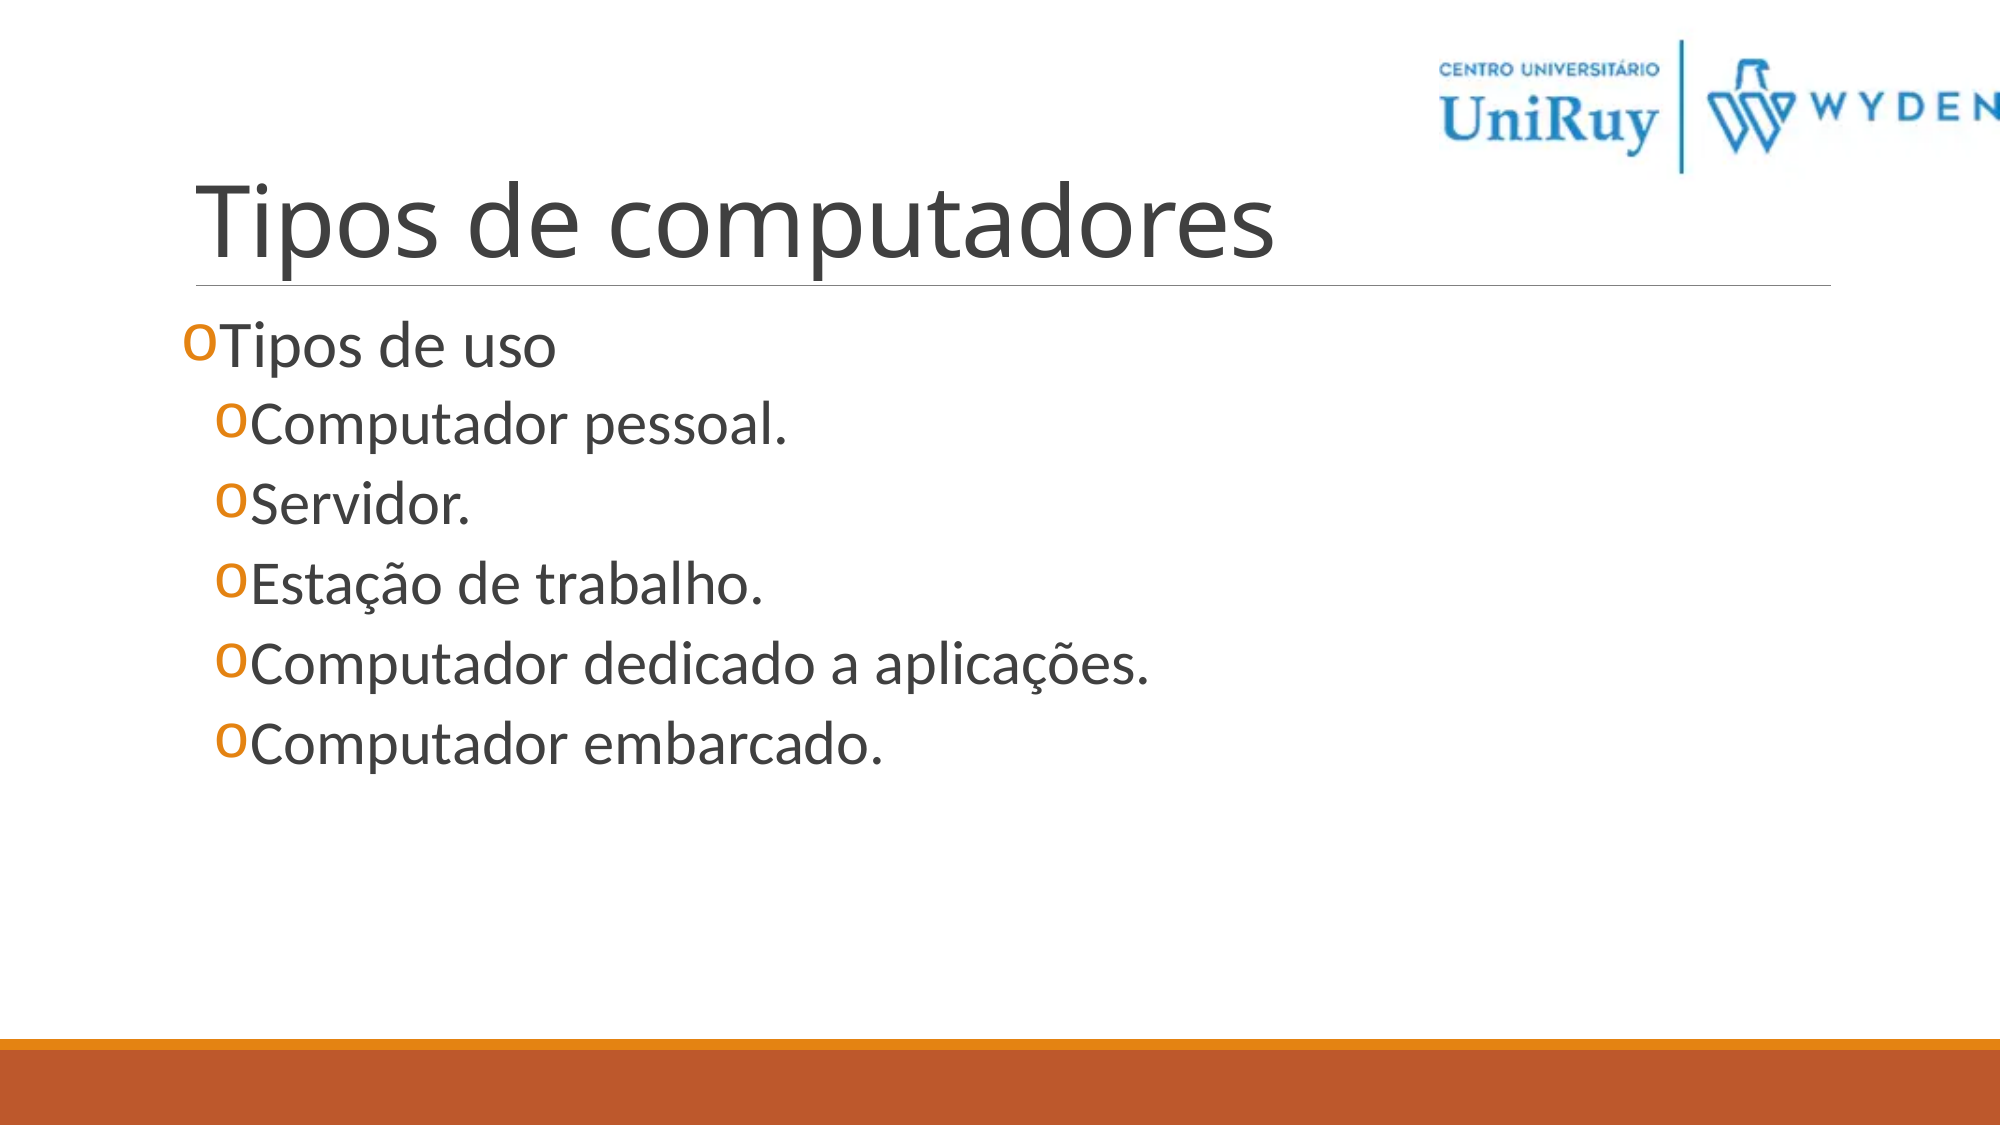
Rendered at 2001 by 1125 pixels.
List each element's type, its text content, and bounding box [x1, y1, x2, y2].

list Tipos de uso Computador pessoal. Servidor. Estação de trabalho. Computador dedicado a aplicações. Computador embarcado. [180, 302, 1830, 963]
title Tipos de computadores [180, 47, 1830, 285]
picture [1438, 0, 2000, 225]
